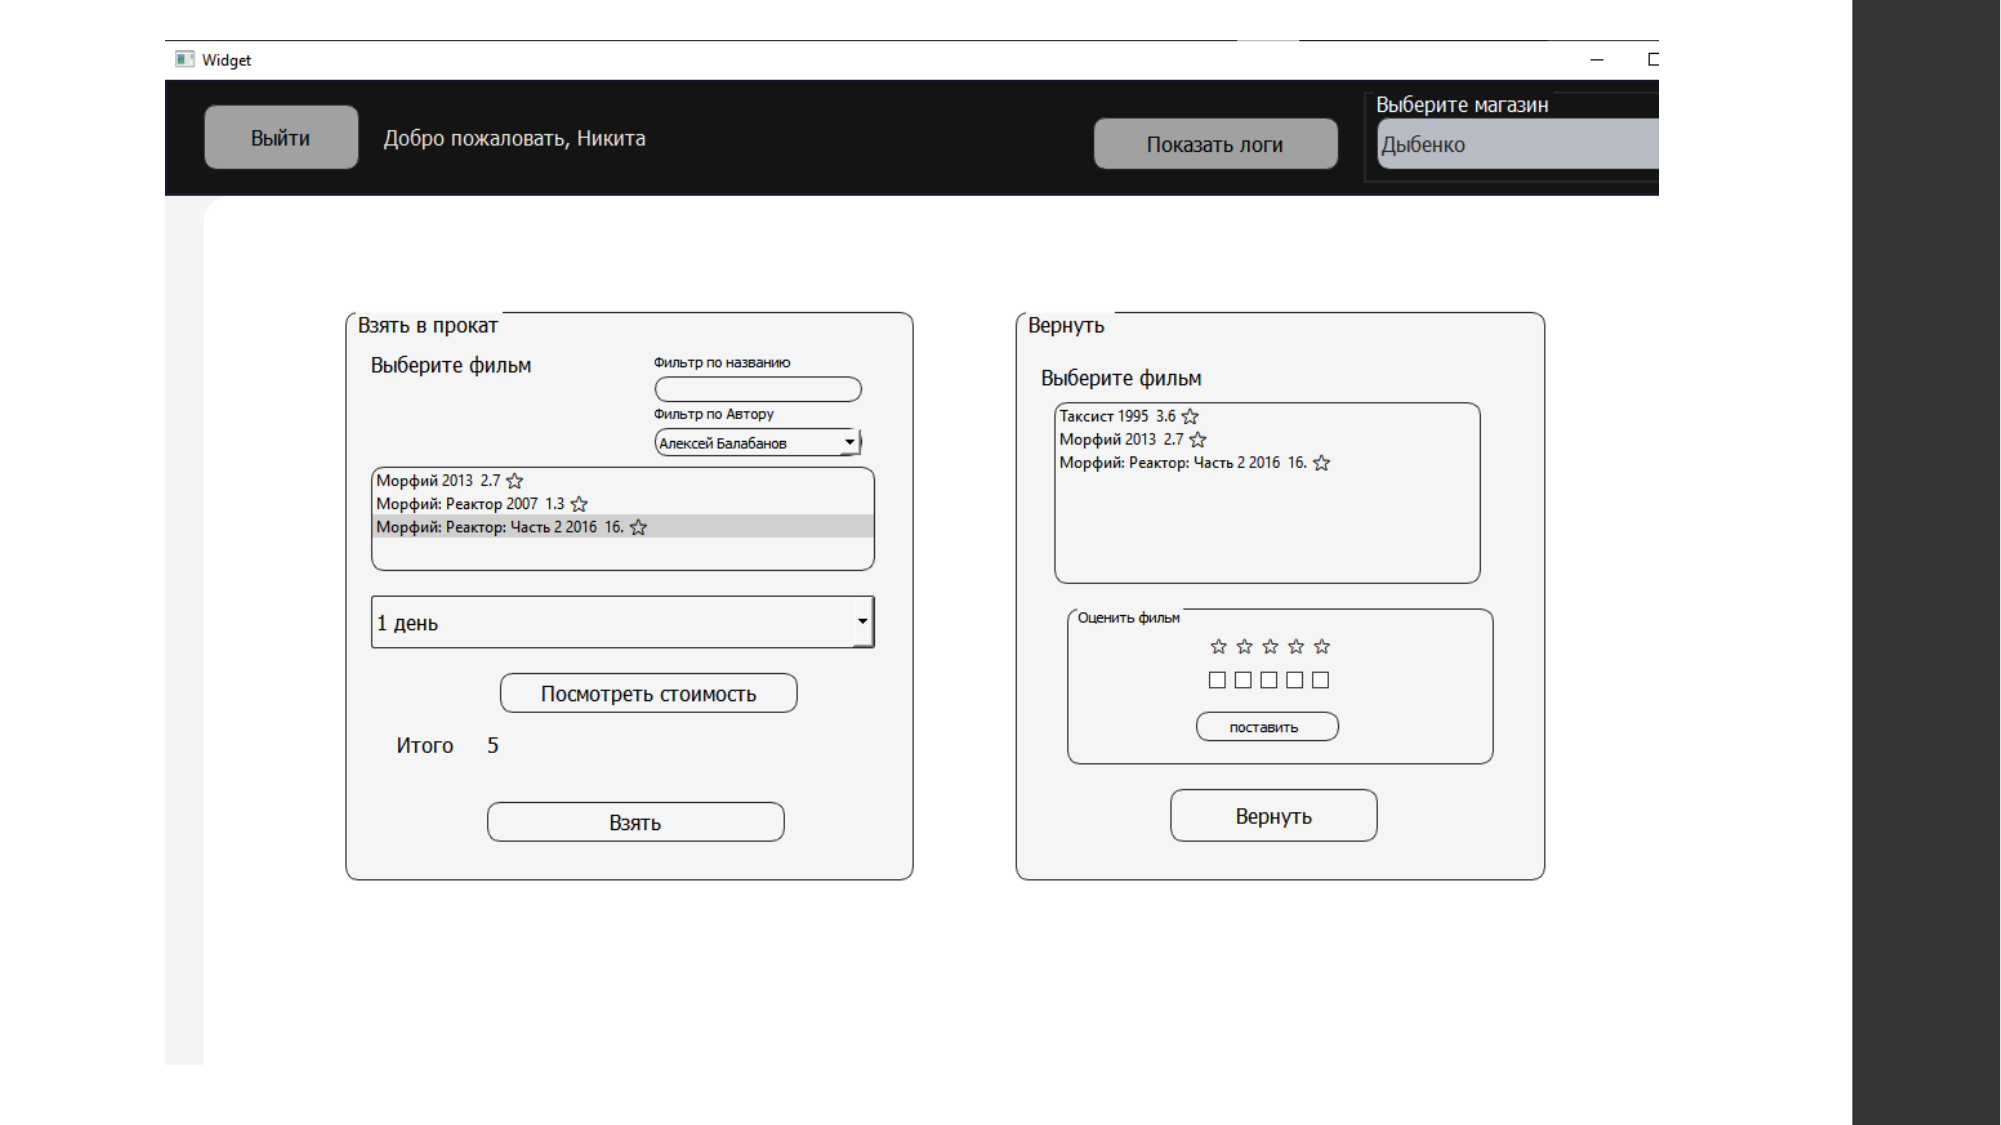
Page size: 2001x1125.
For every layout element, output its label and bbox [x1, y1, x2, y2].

picture [165, 40, 1659, 1066]
